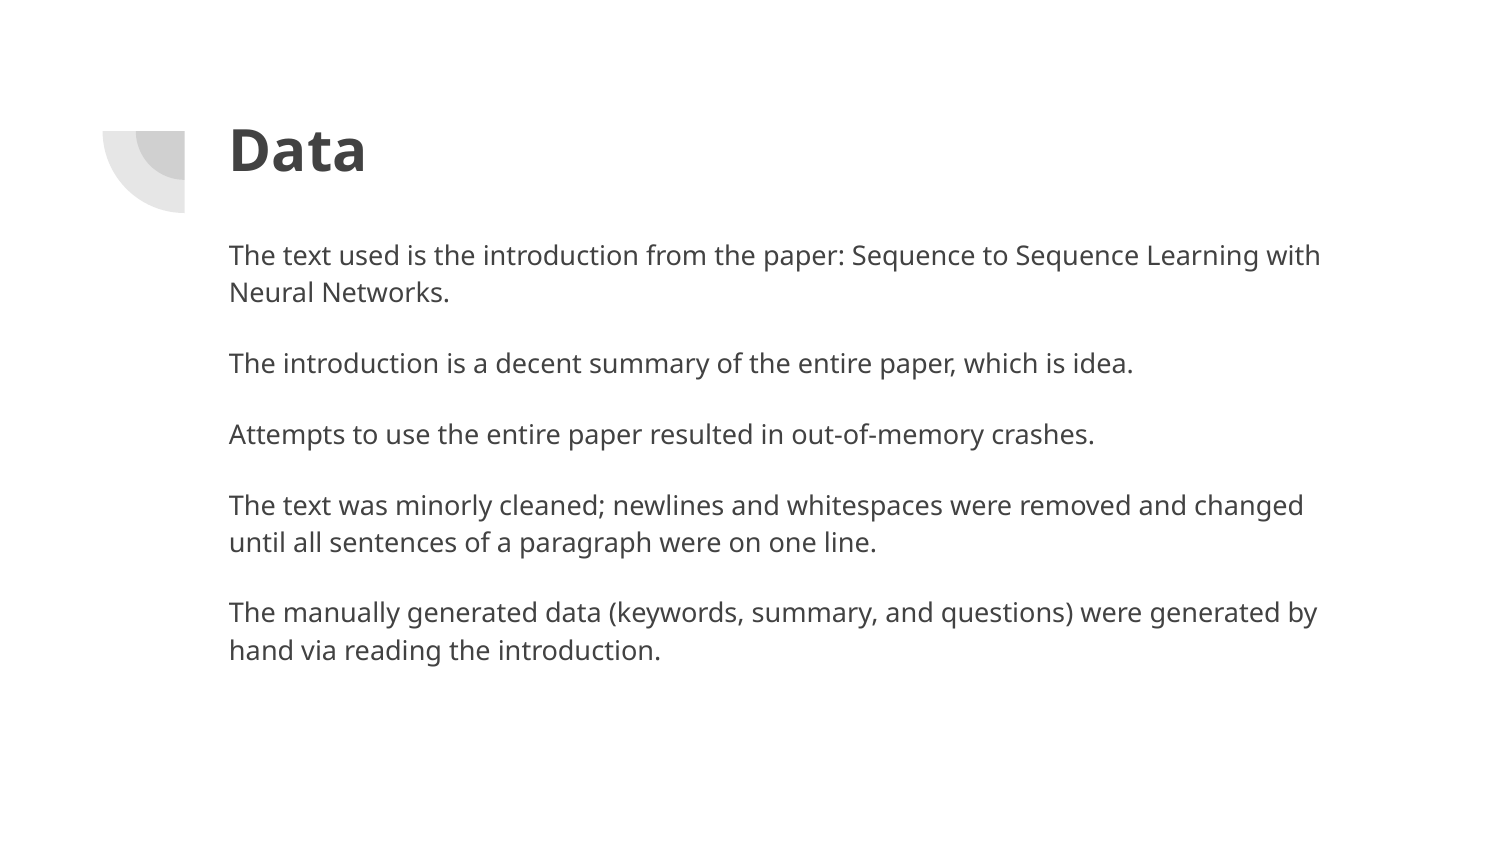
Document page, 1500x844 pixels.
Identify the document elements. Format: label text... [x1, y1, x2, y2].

title Data [213, 98, 1368, 218]
list The text used is the introduction from the paper: Sequence to Sequence Learning with Neural Networks. The introduction is a decent summary of the entire paper, which is idea. Attempts to use the entire paper resulted in out-of-memory crashes. The text was minorly cleaned; newlines and whitespaces were removed and changed until all sentences of a paragraph were on one line. The manually generated data (keywords, summary, and questions) were generated by hand via reading the introduction. [213, 218, 1368, 744]
